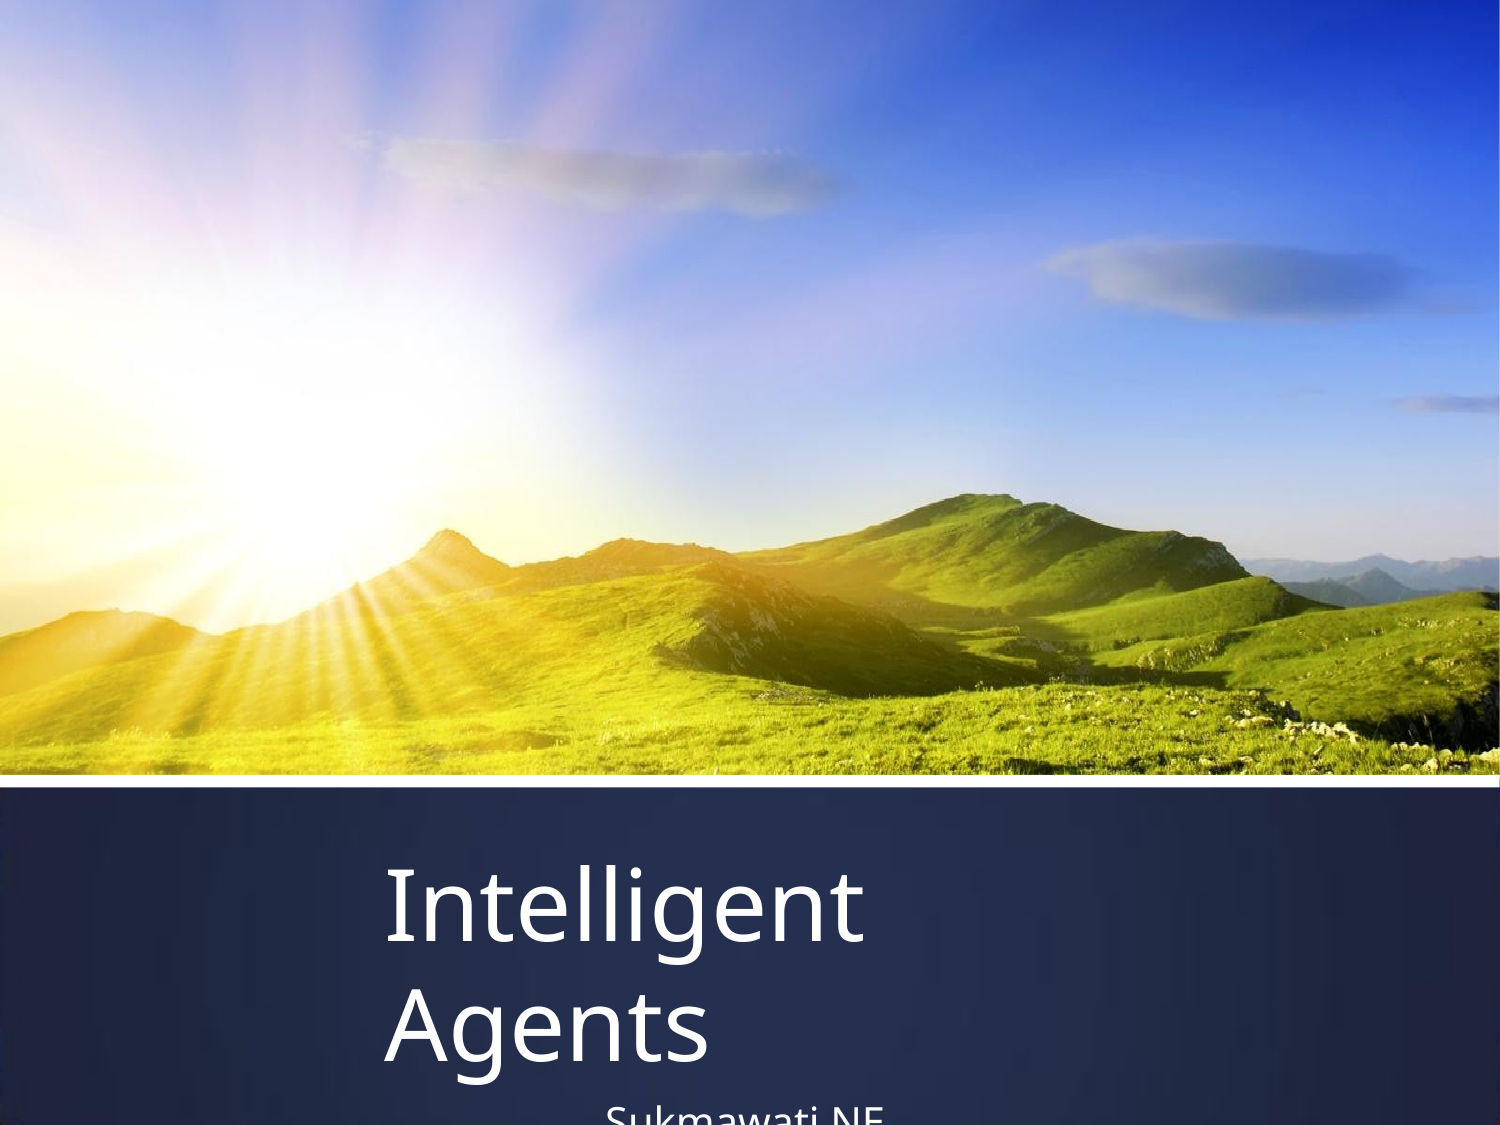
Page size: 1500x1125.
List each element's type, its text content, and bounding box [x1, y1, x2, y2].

picture [0, 0, 1500, 774]
picture [0, 788, 1500, 1125]
text_box Intelligent Agents Sukmawati NE Informatika, Undip [382, 805, 1119, 1125]
